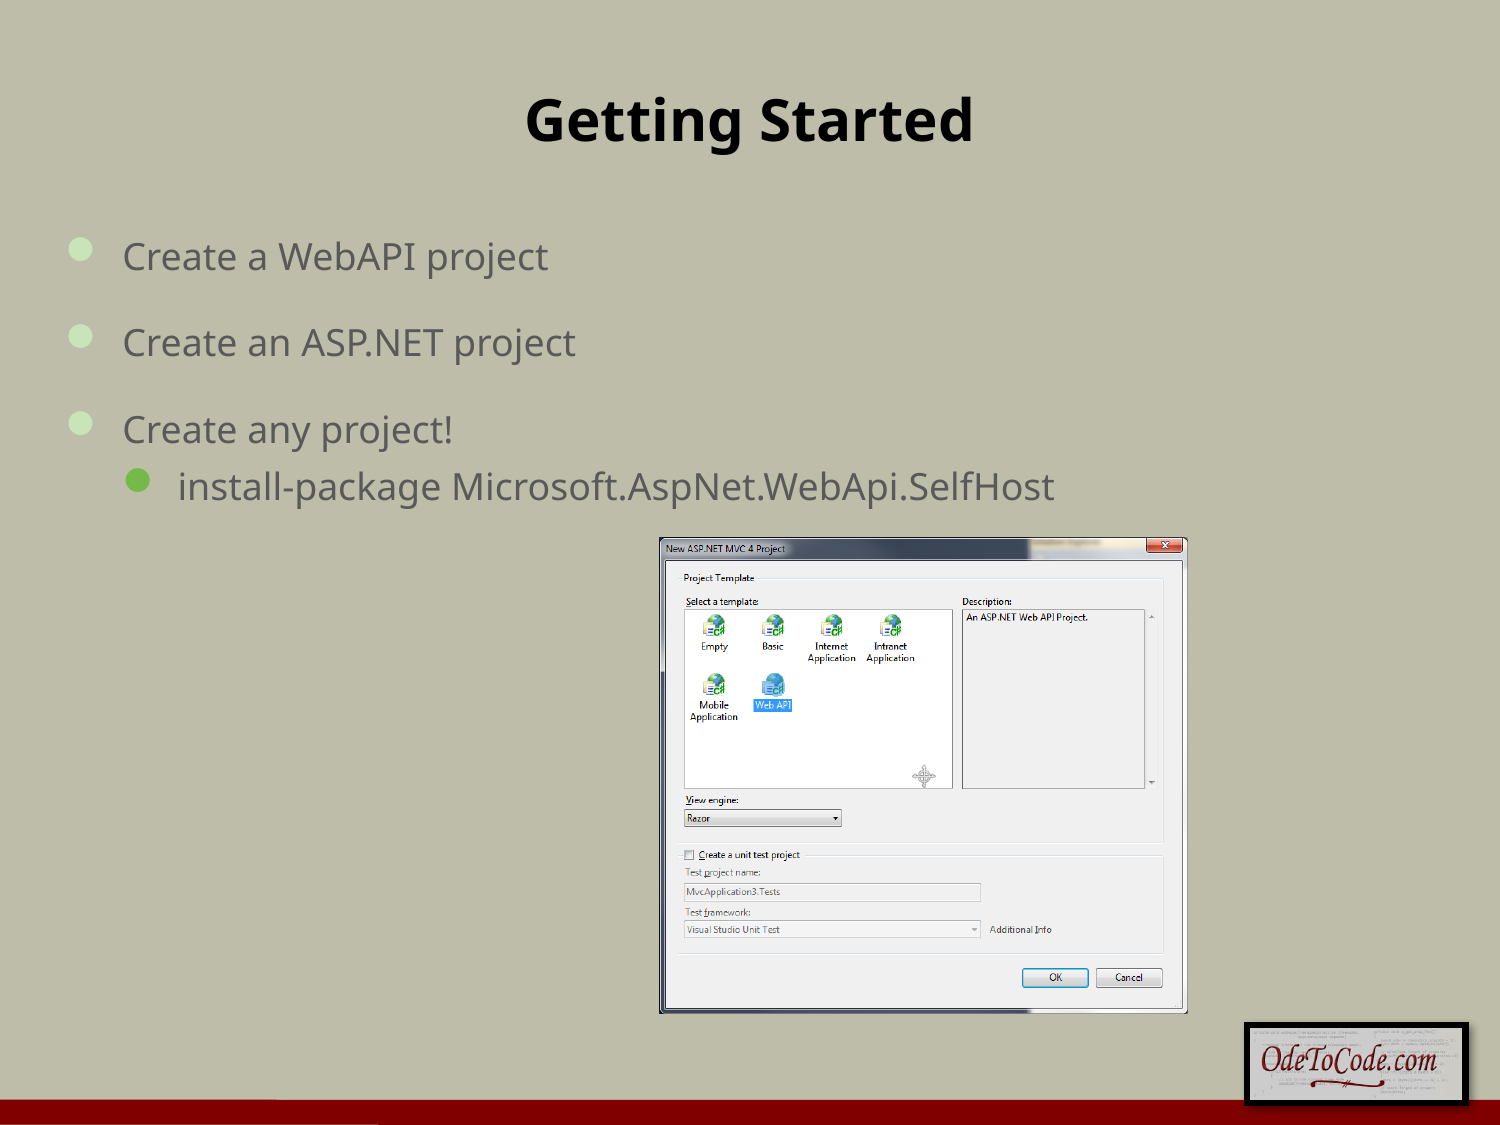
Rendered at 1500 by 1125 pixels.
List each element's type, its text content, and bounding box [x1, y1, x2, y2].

text_box Create a WebAPI project Create an ASP.NET project Create any project! install-package Microsoft.AspNet.WebApi.SelfHost [49, 224, 1325, 963]
picture [659, 537, 1188, 1014]
picture [1250, 1028, 1462, 1100]
title Getting Started [30, 17, 1469, 220]
